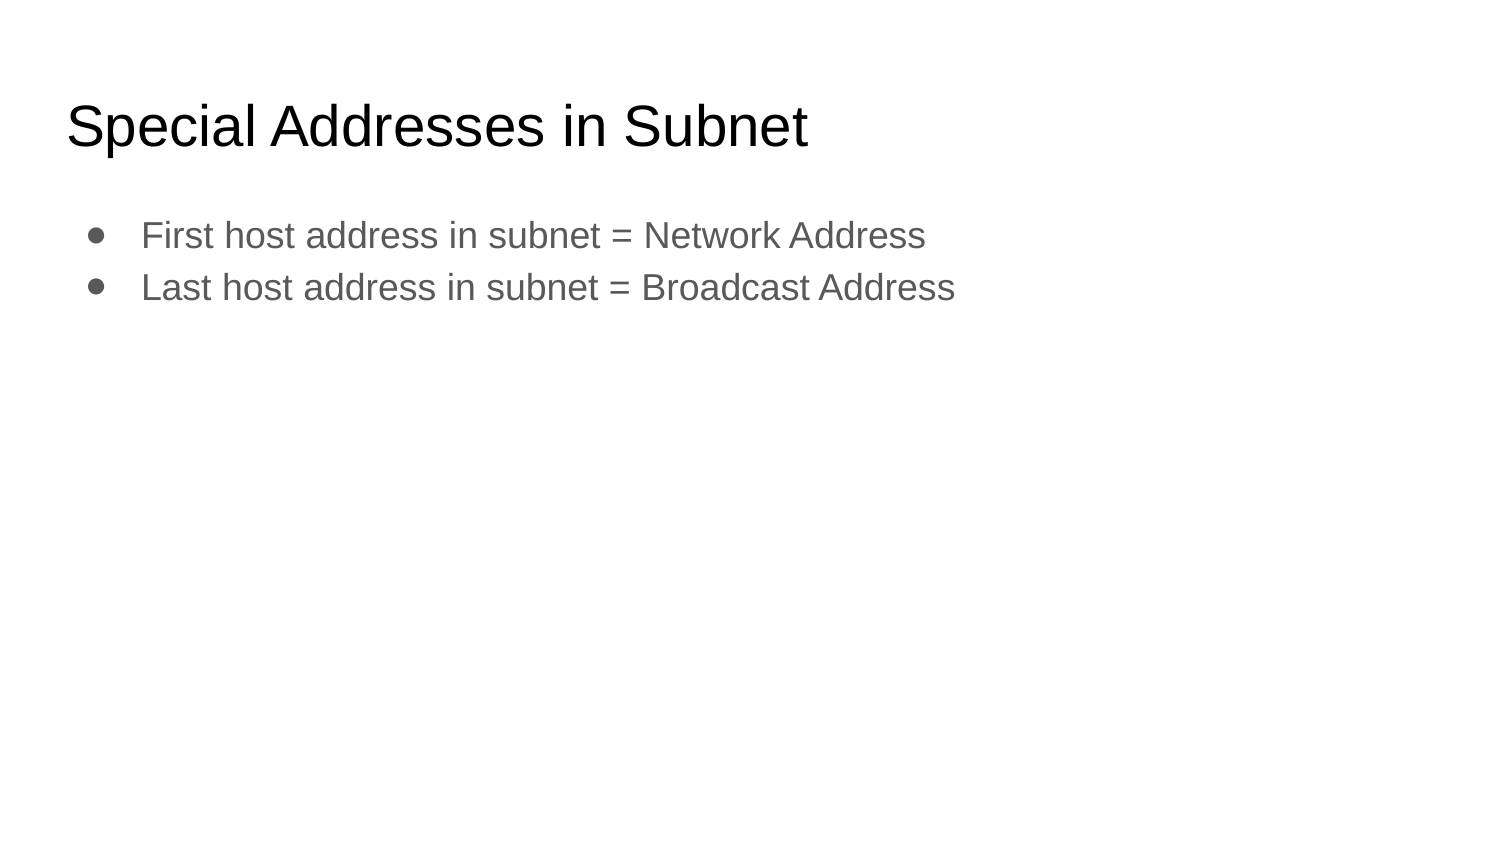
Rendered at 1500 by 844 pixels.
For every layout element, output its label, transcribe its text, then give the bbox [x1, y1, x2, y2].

list First host address in subnet = Network Address Last host address in subnet = Broadcast Address [51, 189, 1449, 750]
title Special Addresses in Subnet [51, 72, 1449, 167]
